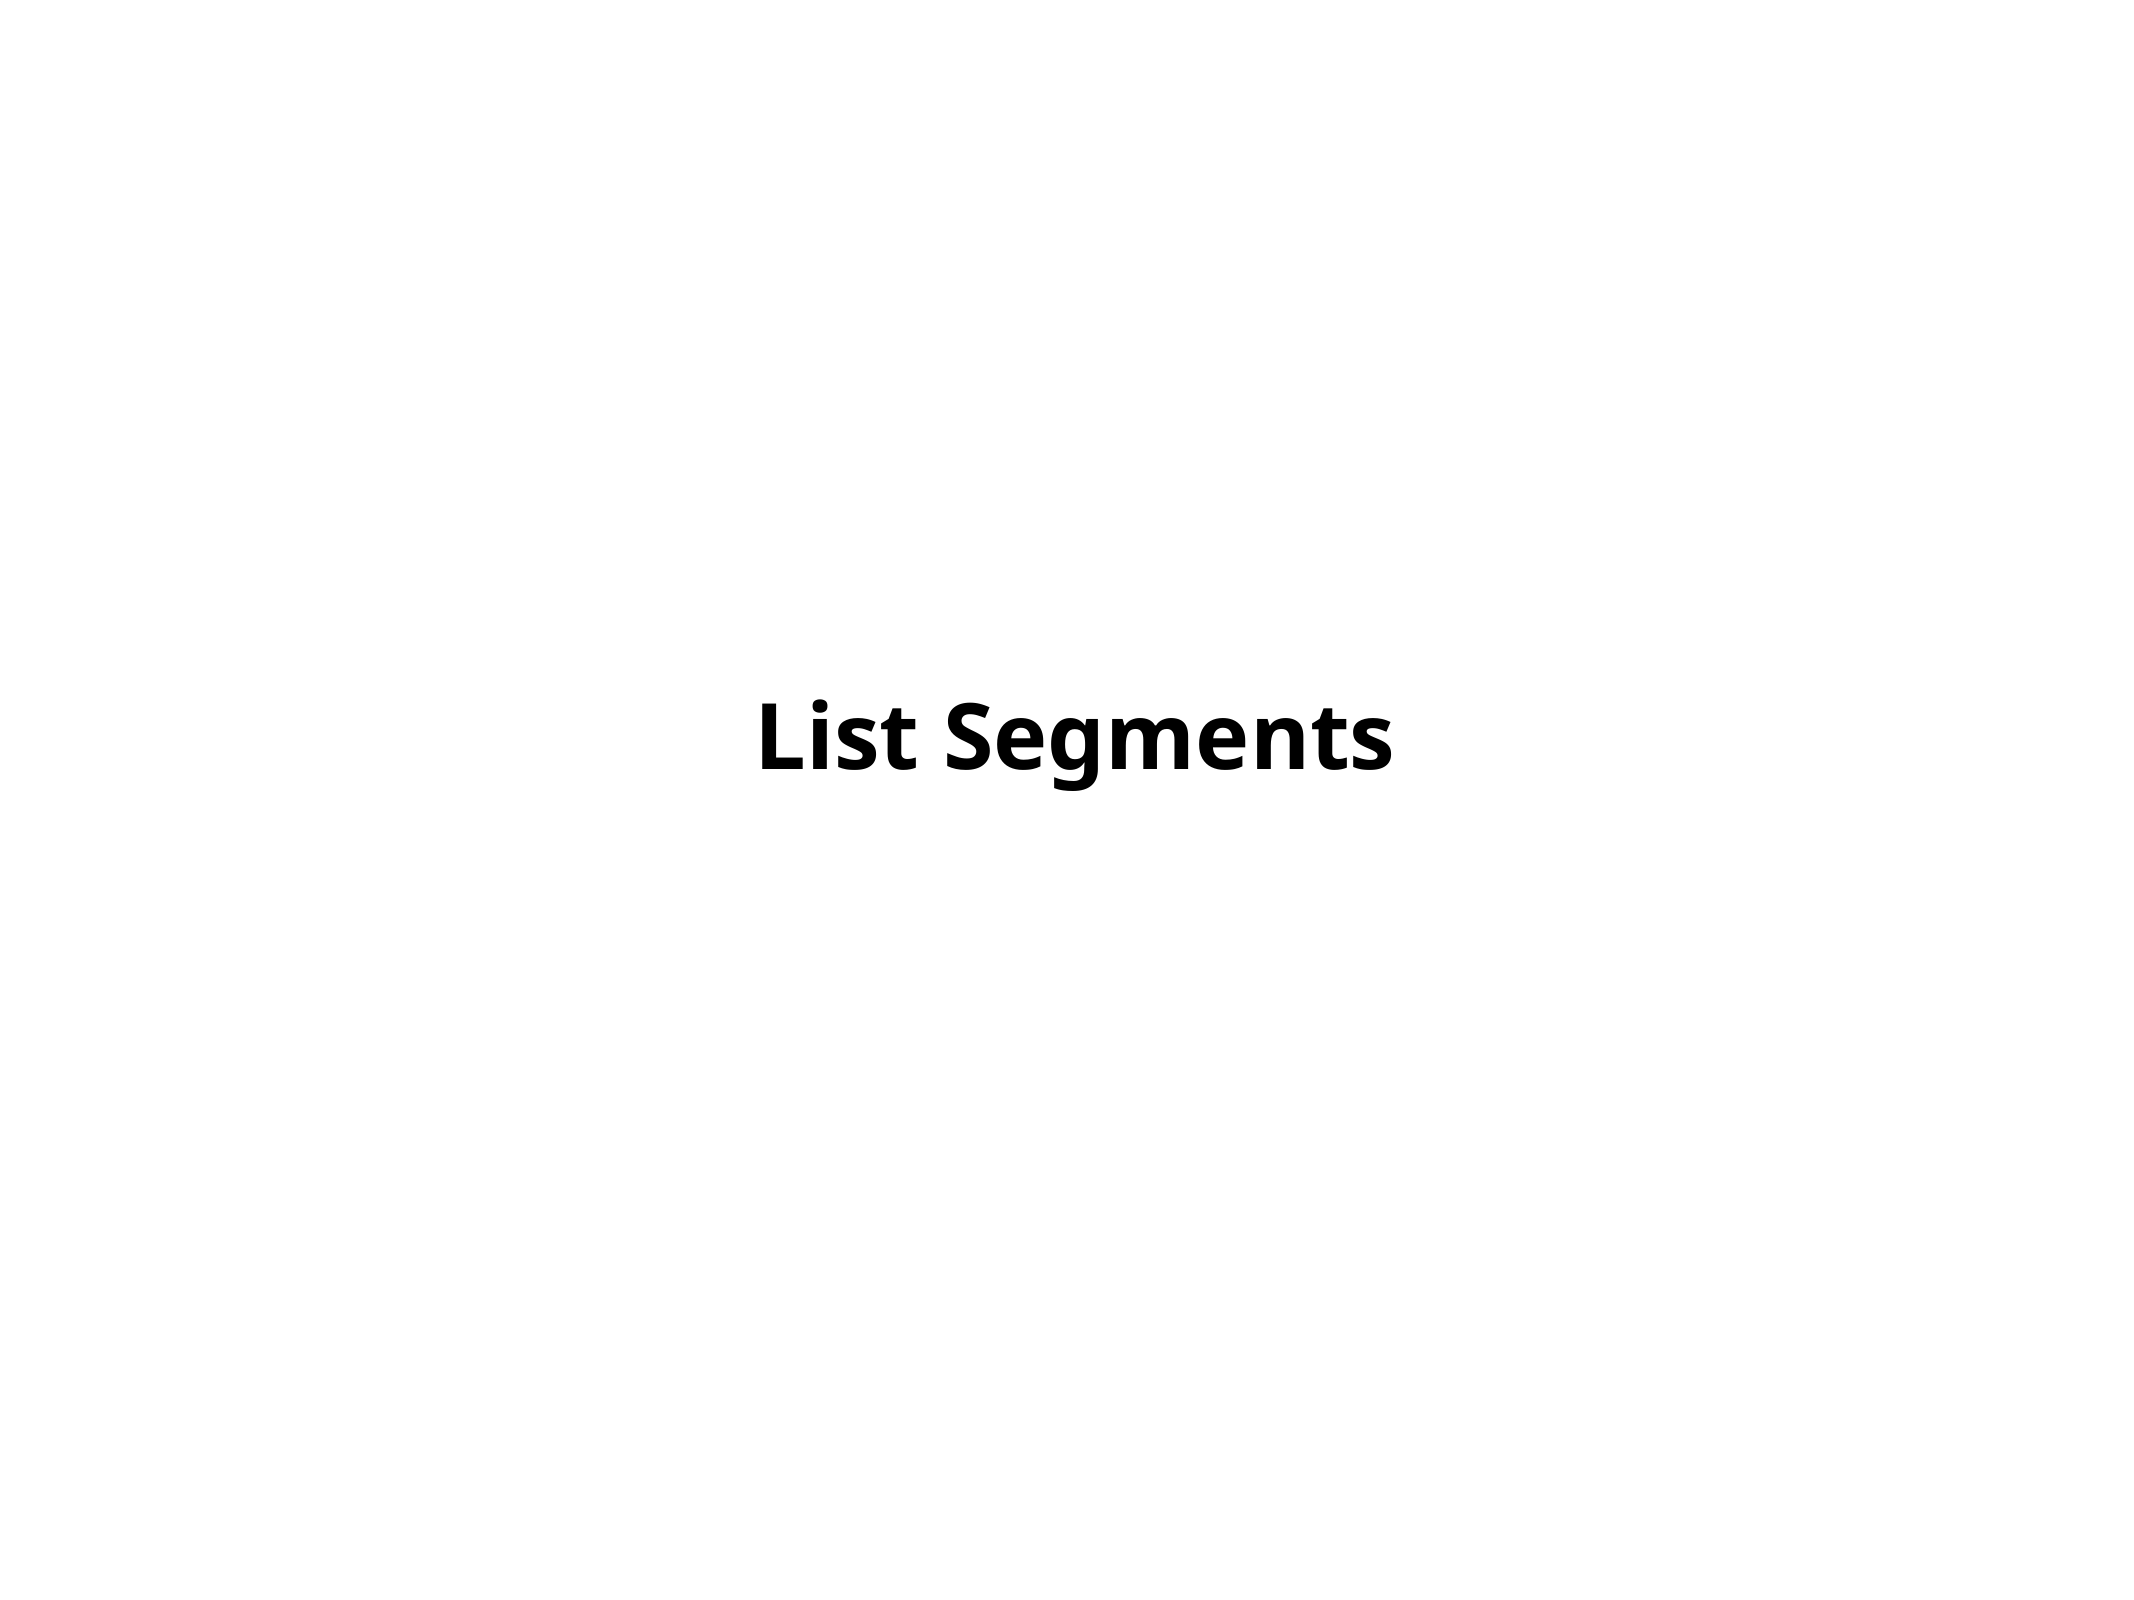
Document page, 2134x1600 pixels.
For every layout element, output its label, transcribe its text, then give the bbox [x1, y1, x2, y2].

title List Segments [167, 669, 1983, 988]
